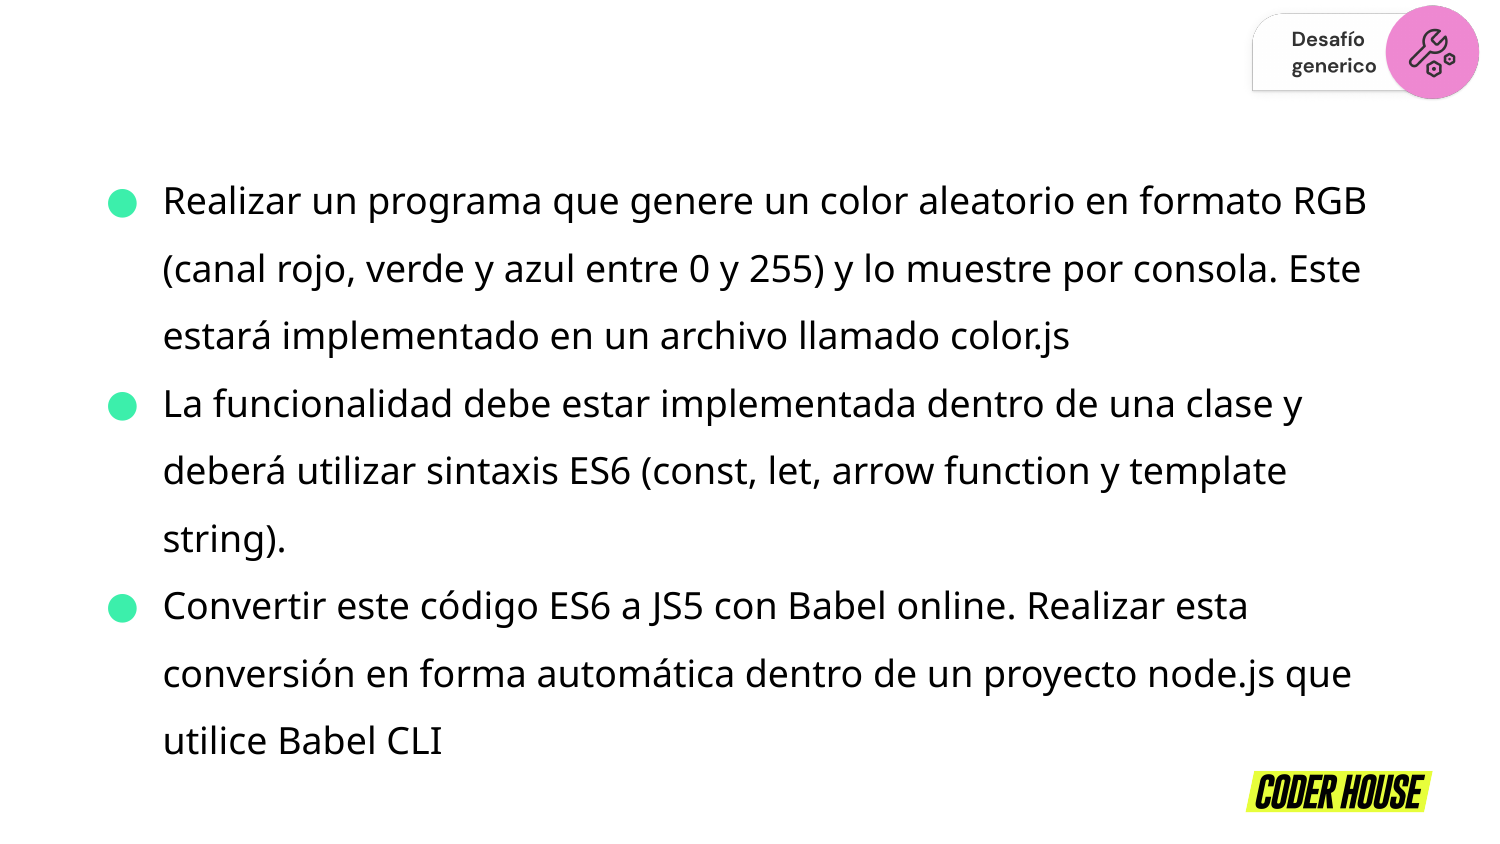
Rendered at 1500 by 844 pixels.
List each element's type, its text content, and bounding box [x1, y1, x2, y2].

picture [1241, 764, 1437, 819]
text_box Realizar un programa que genere un color aleatorio en formato RGB (canal rojo, verde y azul entre 0 y 255) y lo muestre por consola. Este estará implementado en un archivo llamado color.js La funcionalidad debe estar implementada dentro de una clase y deberá utilizar sintaxis ES6 (const, let, arrow function y template string). Convertir este código ES6 a JS5 con Babel online. Realizar esta conversión en forma automática dentro de un proyecto node.js que utilice Babel CLI [72, 139, 1428, 652]
picture [1231, 0, 1500, 106]
